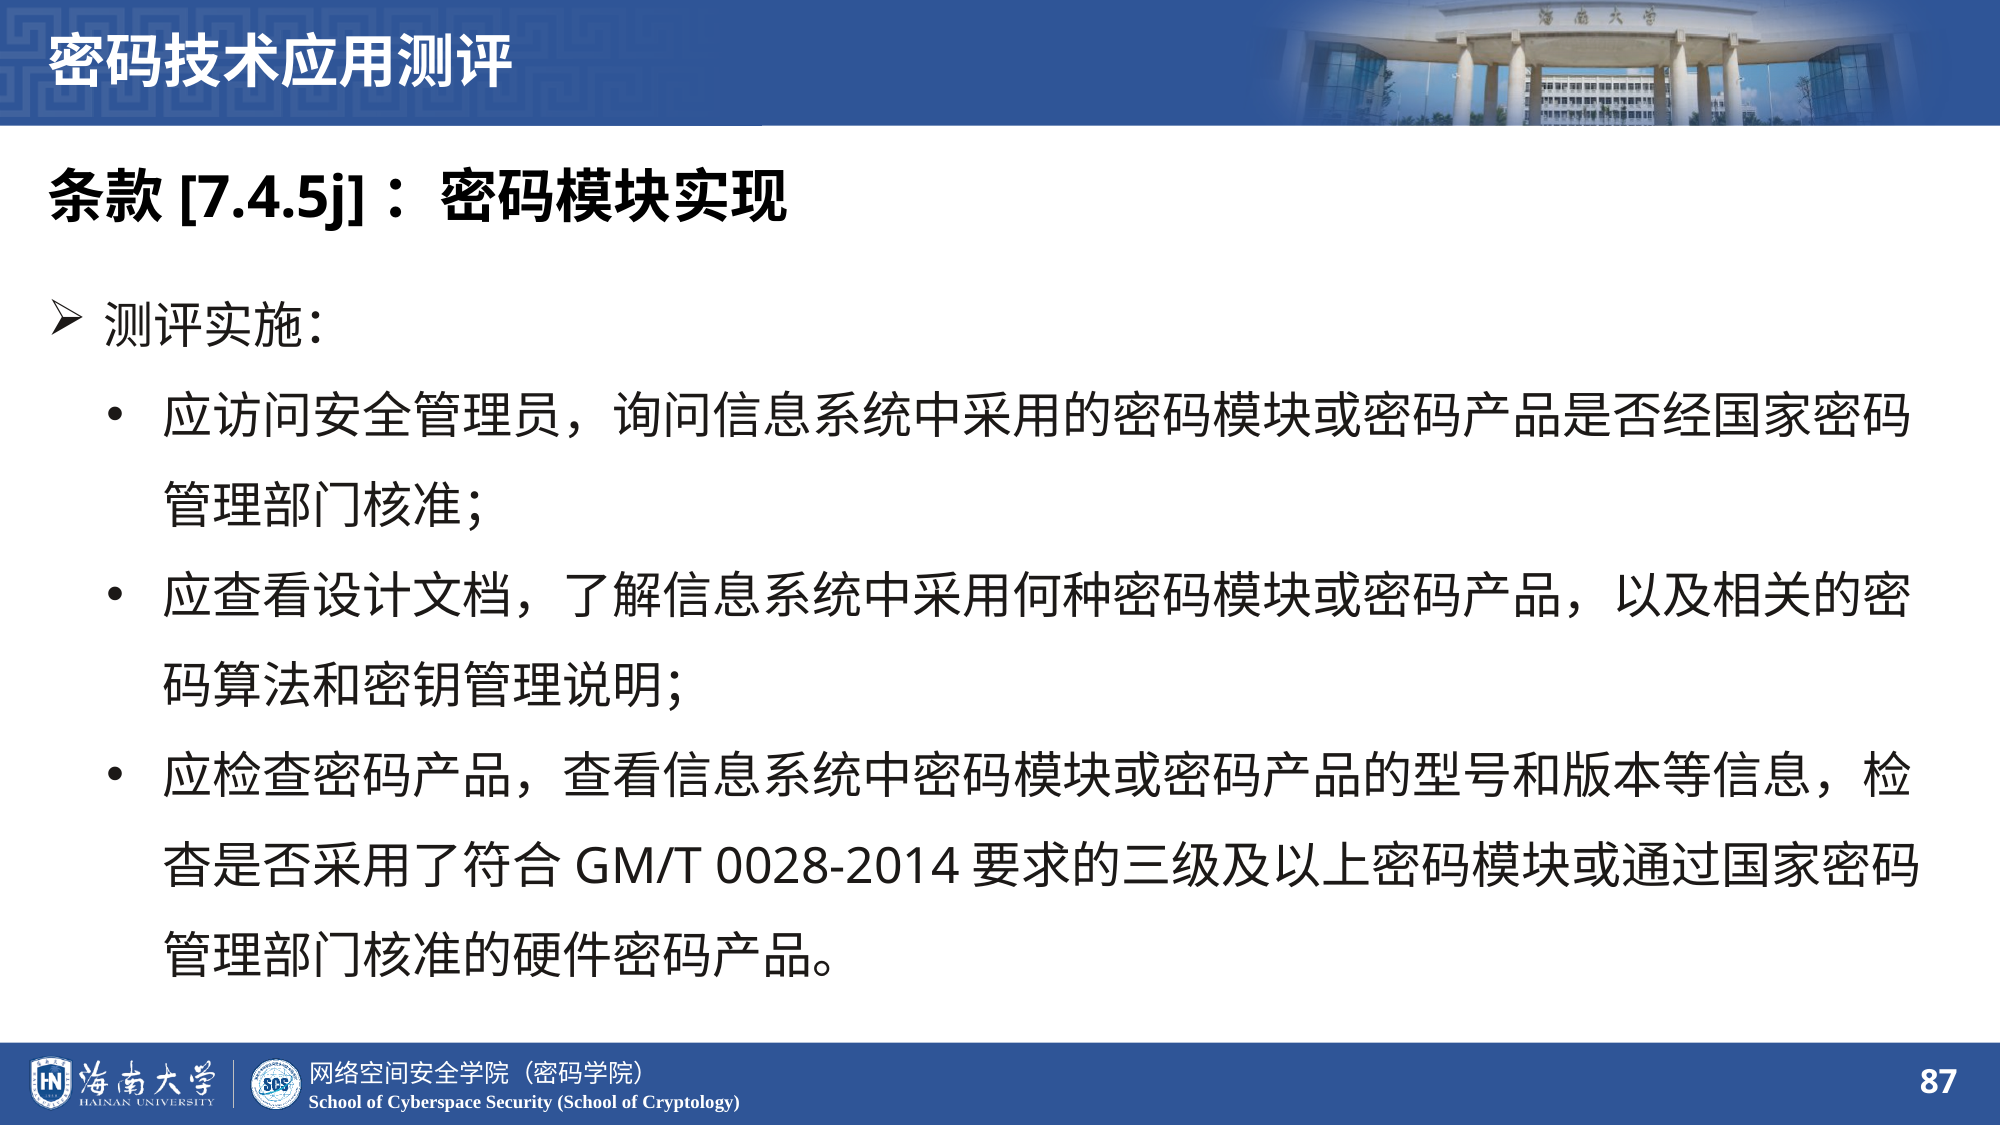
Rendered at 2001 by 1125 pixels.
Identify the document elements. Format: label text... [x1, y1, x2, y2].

list 条款[7.4.5j]：密码模块实现 [32, 151, 1968, 245]
picture [245, 1053, 306, 1114]
list 测评实施： 应访问安全管理员，询问信息系统中采用的密码模块或密码产品是否经国家密码管理部门核准； 应查看设计文档，了解信息系统中采用何种密码模块或密码产品，以及相关的密码算法和密钥管理说明； 应检查密码产品，查看信息系统中密码模块或密码产品的型号和版本等信息，检杳是否采用了符合GM/T 0028-2014要求的三级及以上密码模块或通过国家密码管理部门核准的硬件密码产品。 [32, 255, 1968, 997]
slide_number 87 [1522, 1053, 1973, 1114]
picture [1190, 0, 2000, 126]
picture [27, 1054, 219, 1113]
list 密码技术应用测评 [32, 17, 1297, 109]
